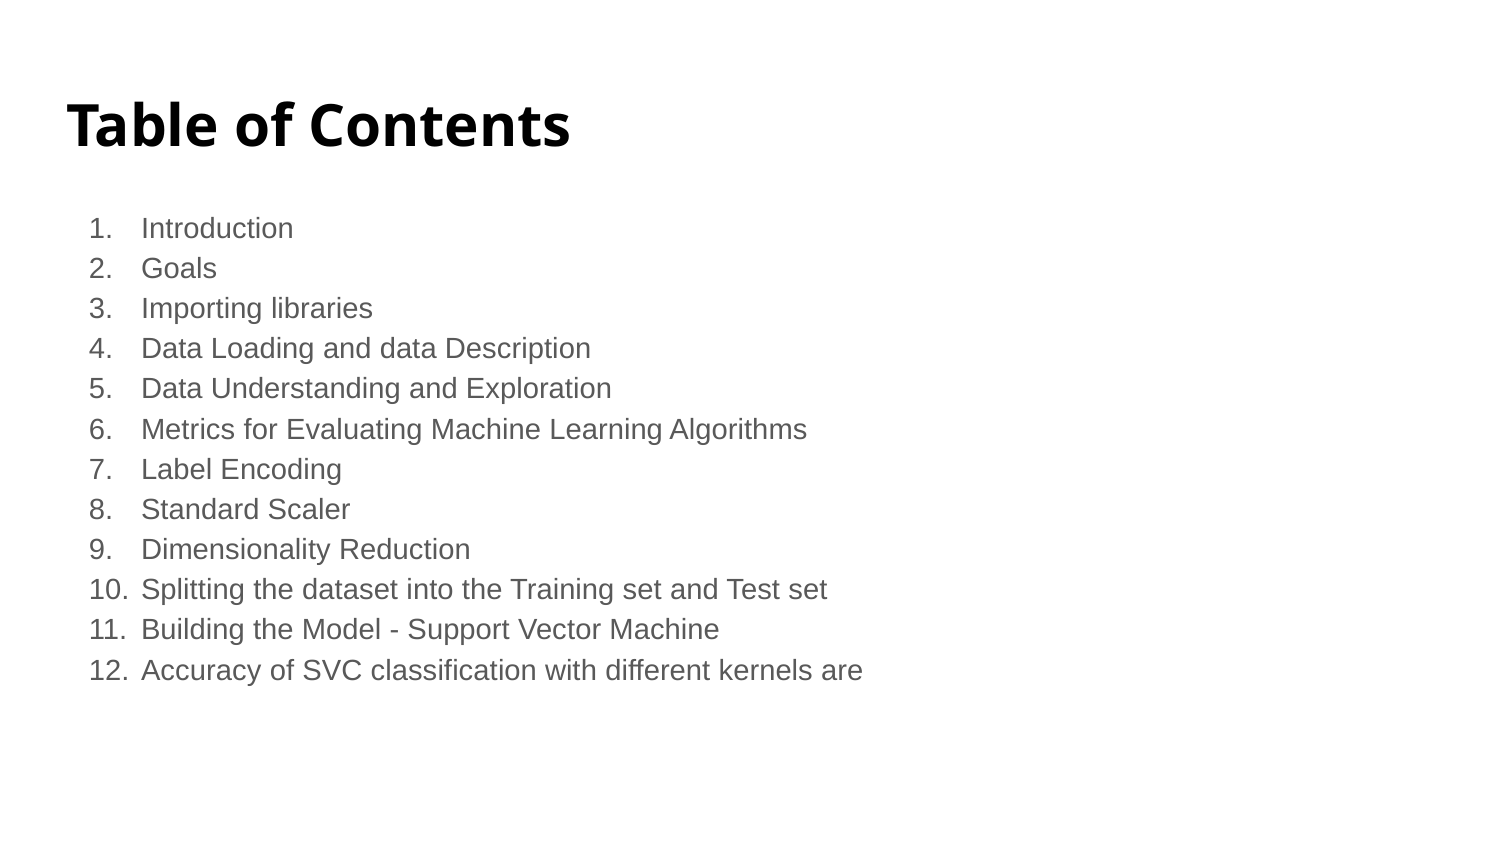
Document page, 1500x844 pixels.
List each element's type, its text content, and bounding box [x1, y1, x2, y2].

title Table of Contents [51, 72, 1449, 167]
list Introduction Goals Importing libraries Data Loading and data Description Data Understanding and Exploration Metrics for Evaluating Machine Learning Algorithms Label Encoding Standard Scaler Dimensionality Reduction Splitting the dataset into the Training set and Test set Building the Model - Support Vector Machine Accuracy of SVC classification with different kernels are [51, 189, 1449, 750]
